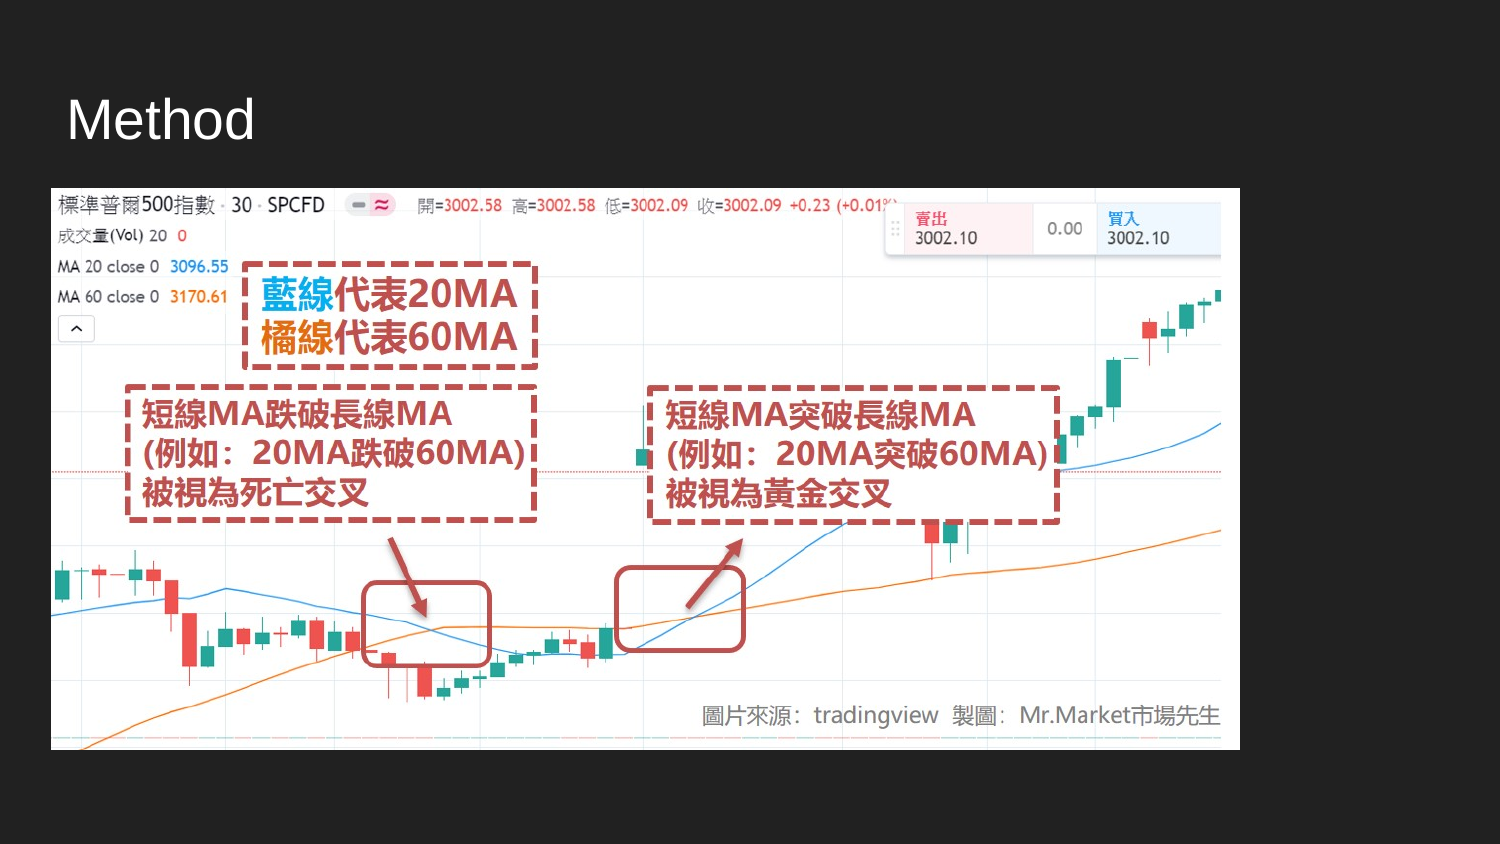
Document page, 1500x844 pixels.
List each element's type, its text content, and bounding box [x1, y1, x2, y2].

picture [50, 188, 1240, 750]
title Method [51, 72, 1449, 167]
